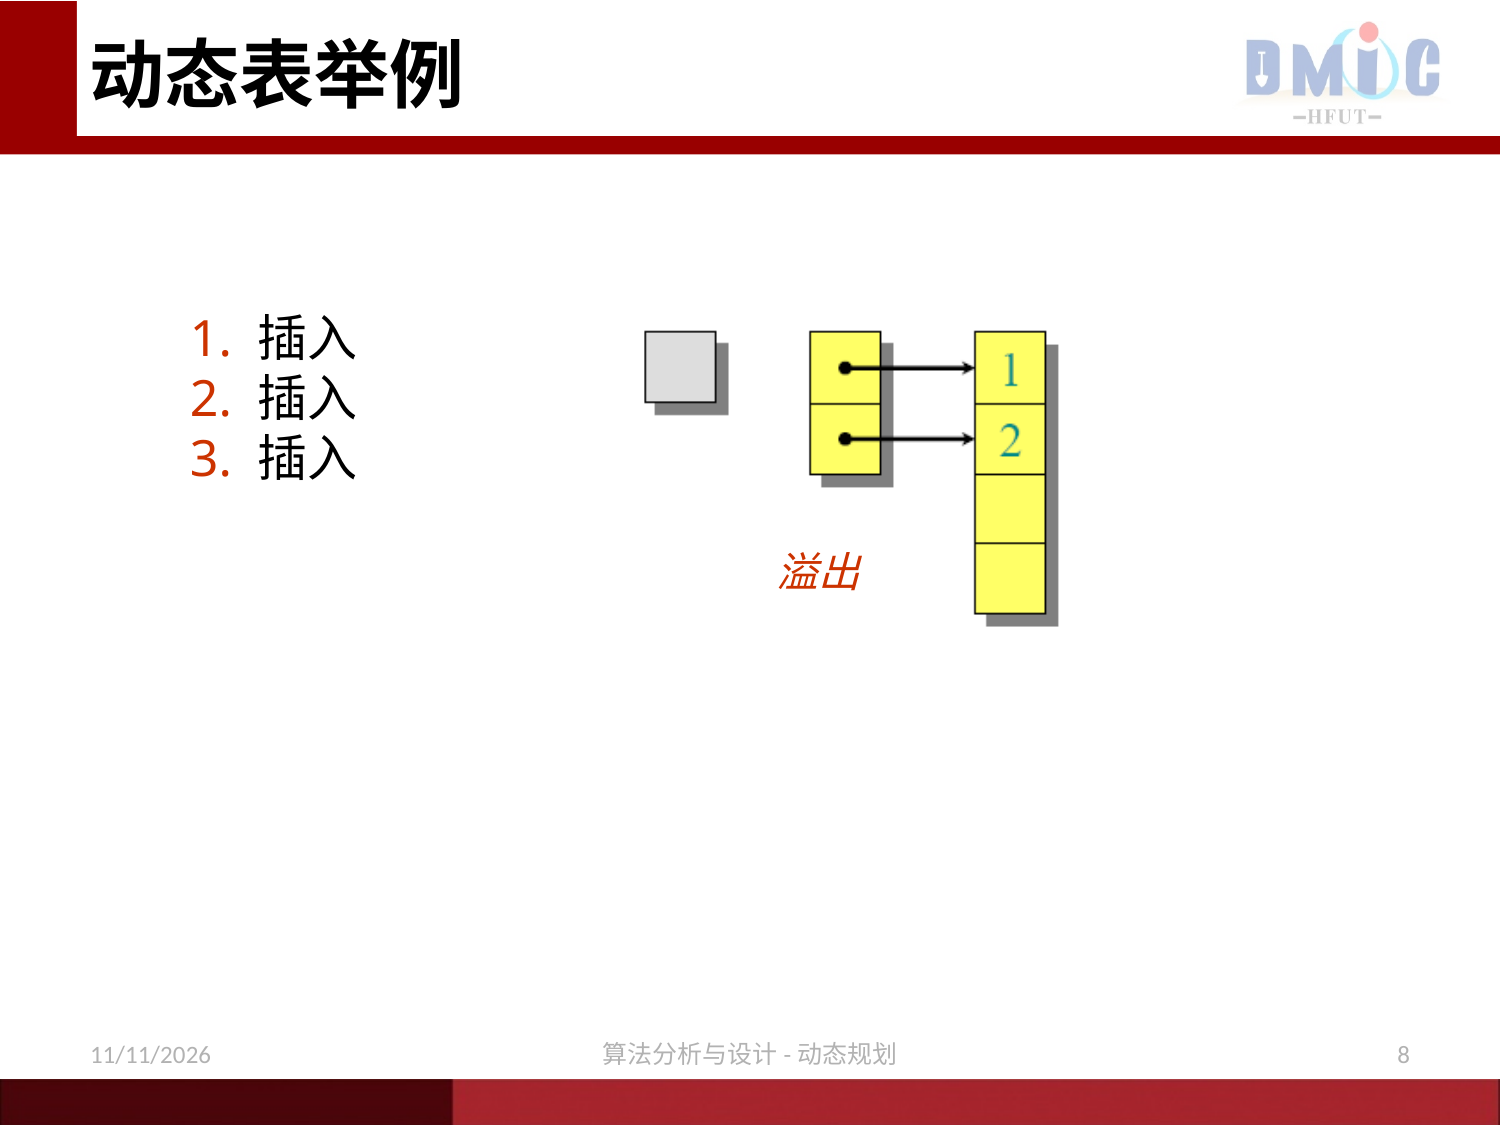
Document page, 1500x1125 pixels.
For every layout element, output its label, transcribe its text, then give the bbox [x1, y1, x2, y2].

text_box 1. 插入 2. 插入 3. 插入 [175, 299, 372, 495]
footer 算法分析与设计-动态规划 [466, 1023, 1034, 1084]
picture [631, 290, 1093, 651]
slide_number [75, 1023, 425, 1084]
slide_number 8 [1074, 1023, 1425, 1084]
text_box 动态表举例 [74, 20, 1425, 129]
picture [0, 1079, 1500, 1125]
